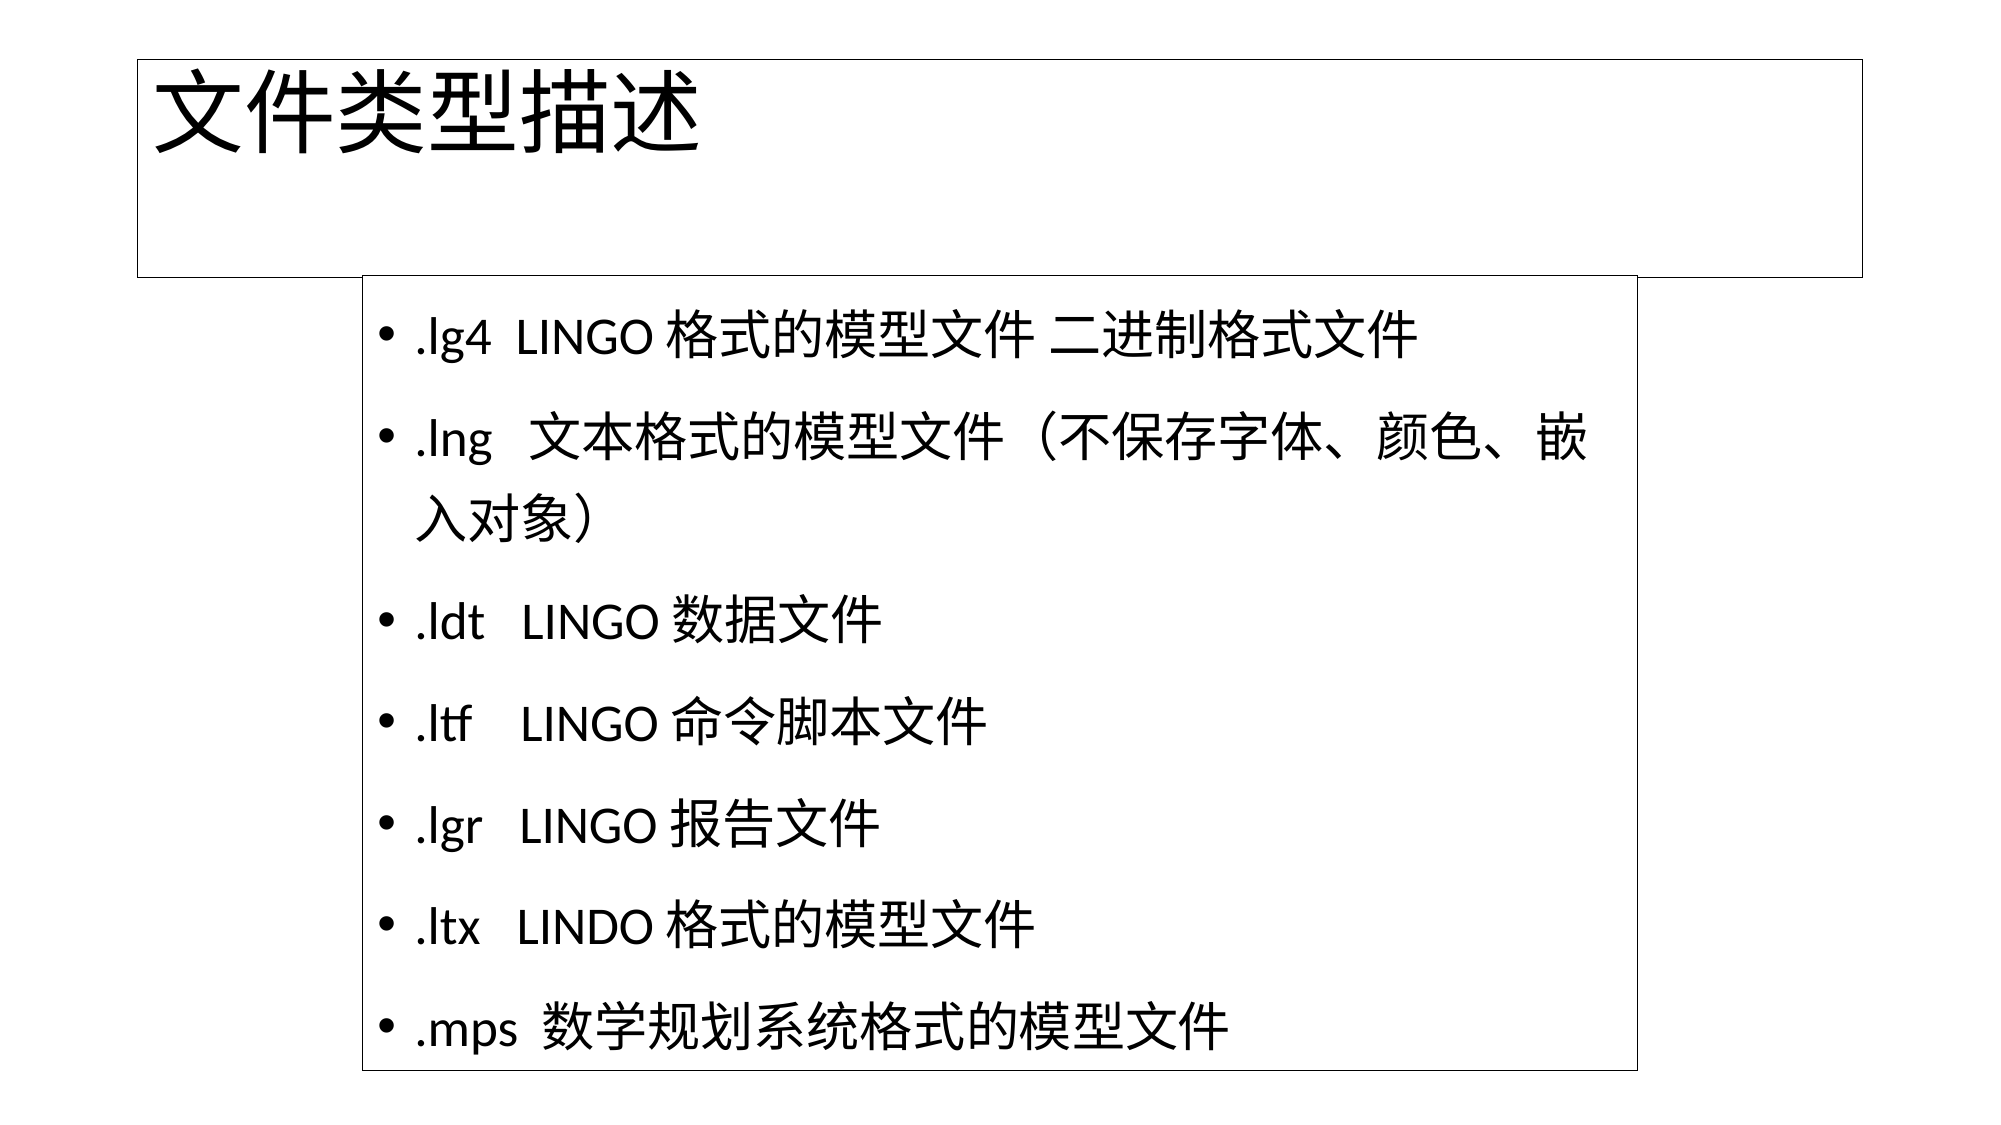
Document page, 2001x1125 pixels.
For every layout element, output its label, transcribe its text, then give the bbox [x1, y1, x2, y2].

title 文件类型描述 [137, 59, 1863, 278]
list .lg4 LINGO格式的模型文件 二进制格式文件 .lng 文本格式的模型文件（不保存字体、颜色、嵌入对象） .ldt LINGO数据文件 .ltf LINGO命令脚本文件 .lgr LINGO报告文件 .ltx LINDO格式的模型文件 .mps 数学规划系统格式的模型文件 [362, 275, 1638, 1071]
